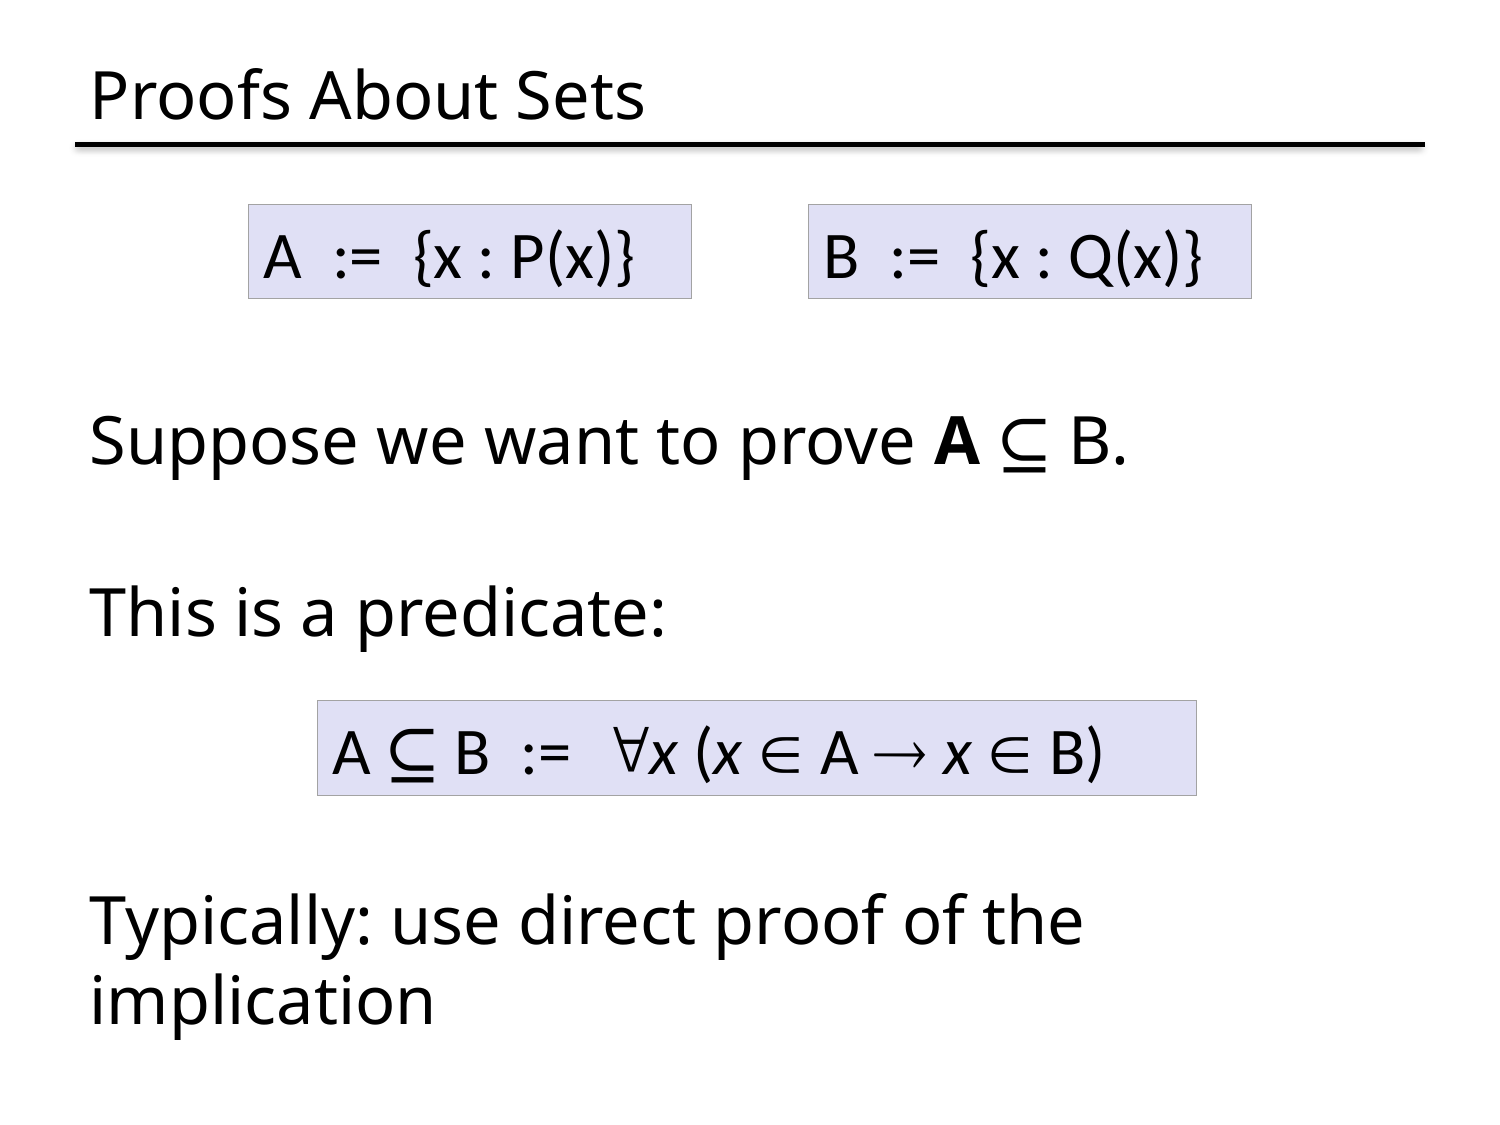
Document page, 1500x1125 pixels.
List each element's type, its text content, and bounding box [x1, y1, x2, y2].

text_box A := {x : P(x)} [248, 204, 692, 299]
title Proofs About Sets [75, 45, 1425, 145]
text_box B := {x : Q(x)} [808, 204, 1252, 299]
list Suppose we want to prove A ⊆ B. [75, 204, 1425, 593]
text_box A ⊆ B := x (x  A  x  B) [317, 700, 1197, 796]
text_box Typically: use direct proof of the implication [74, 870, 1460, 967]
text_box This is a predicate: [74, 562, 1425, 677]
